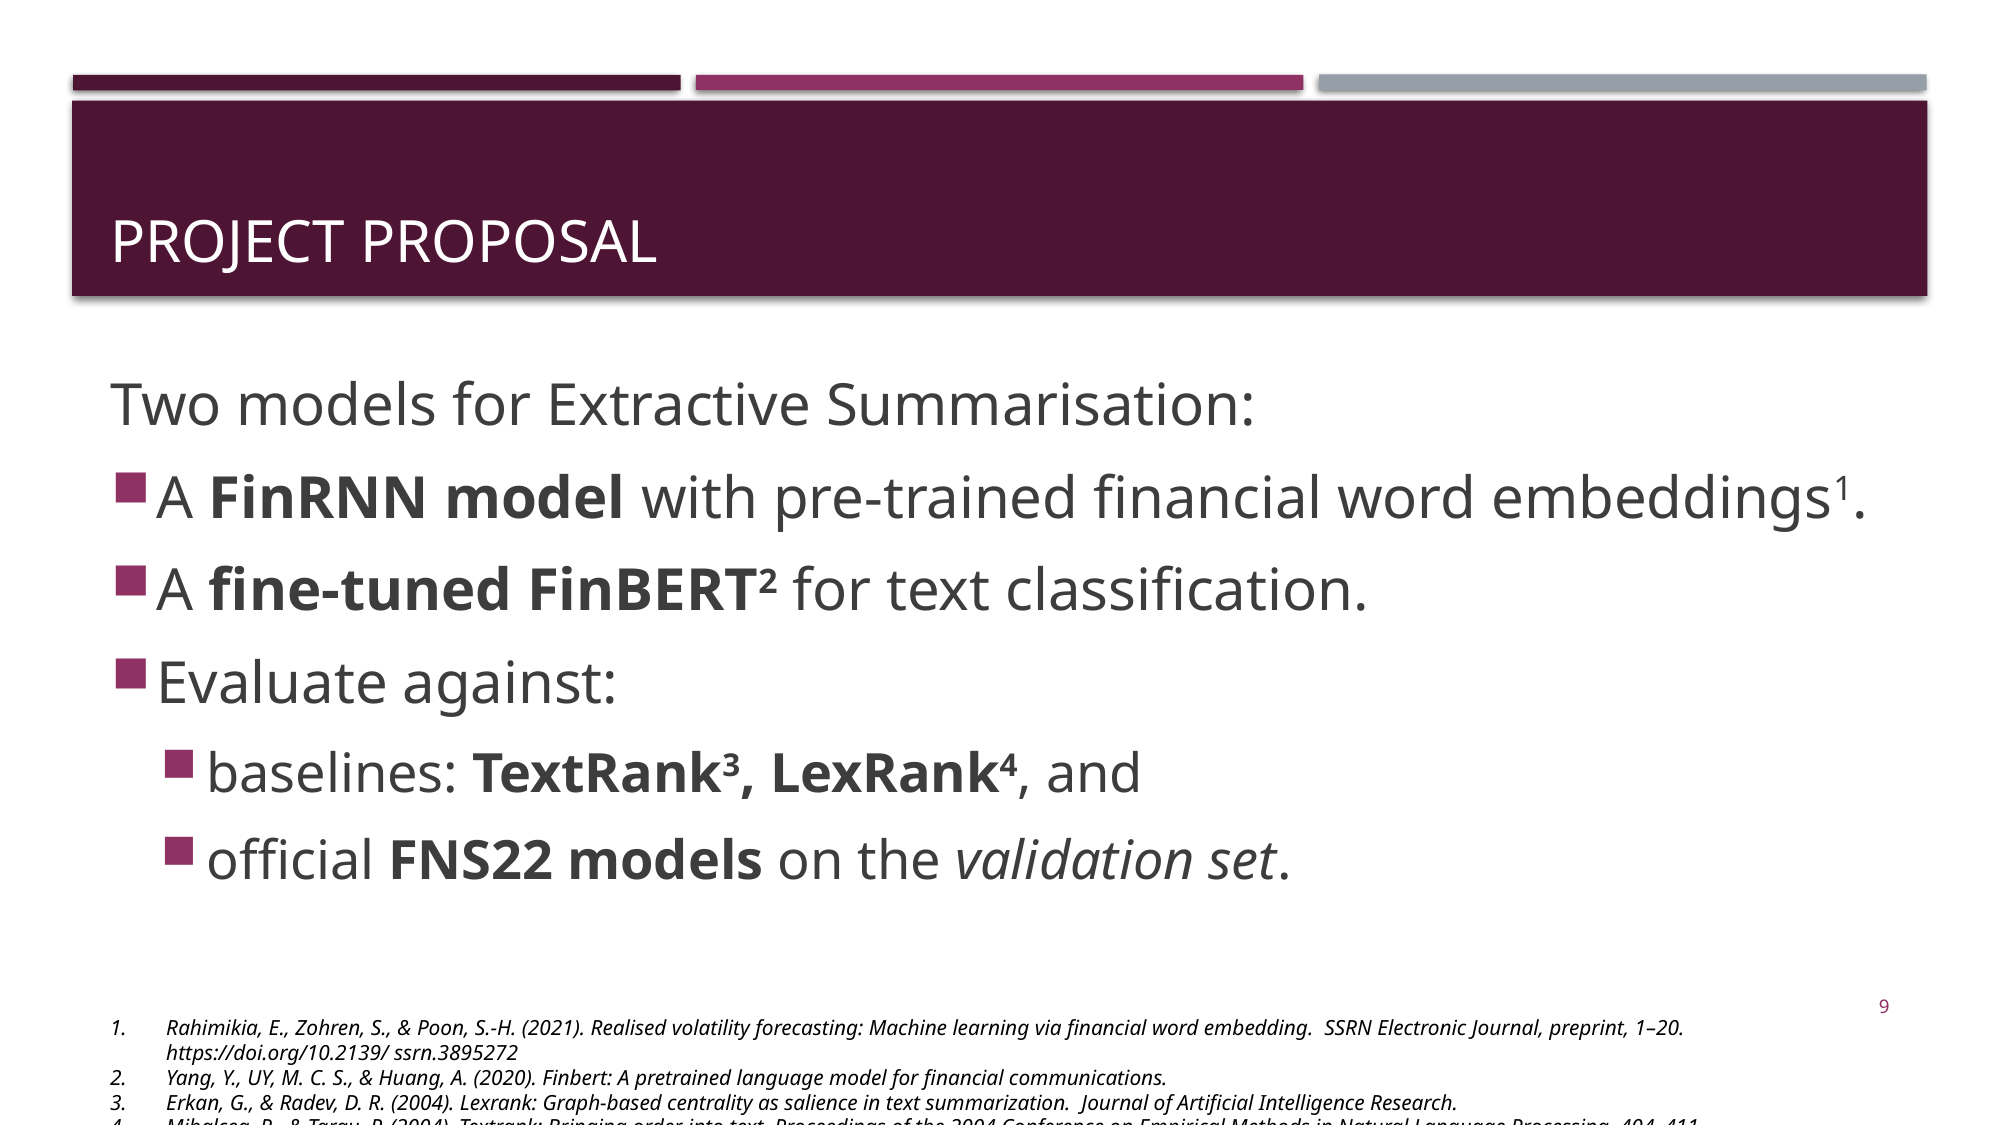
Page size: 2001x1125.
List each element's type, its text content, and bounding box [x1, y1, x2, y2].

text_box Rahimikia, E., Zohren, S., & Poon, S.-H. (2021). Realised volatility forecasting: Machine learning via financial word embedding. SSRN Electronic Journal, preprint, 1–20. https://doi.org/10.2139/ ssrn.3895272 Yang, Y., UY, M. C. S., & Huang, A. (2020). Finbert: A pretrained language model for financial communications. Erkan, G., & Radev, D. R. (2004). Lexrank: Graph-based centrality as salience in text summarization. Journal of Artificial Intelligence Research. Mihalcea, R., & Tarau, P. (2004). Textrank: Bringing order into text. Proceedings of the 2004 Conference on Empirical Methods in Natural Language Processing, 404–411. https://aclanthology.org/W04-3252. [95, 1006, 1865, 1125]
title Project Proposal [95, 115, 1905, 282]
slide_number 9 [1732, 977, 1905, 1037]
list Two models for Extractive Summarisation: A FinRNN model with pre-trained financial word embeddings1. A fine-tuned FinBERT2 for text classification. Evaluate against: baselines: TextRank3, LexRank4, and official FNS22 models on the validation set. [95, 324, 1905, 934]
